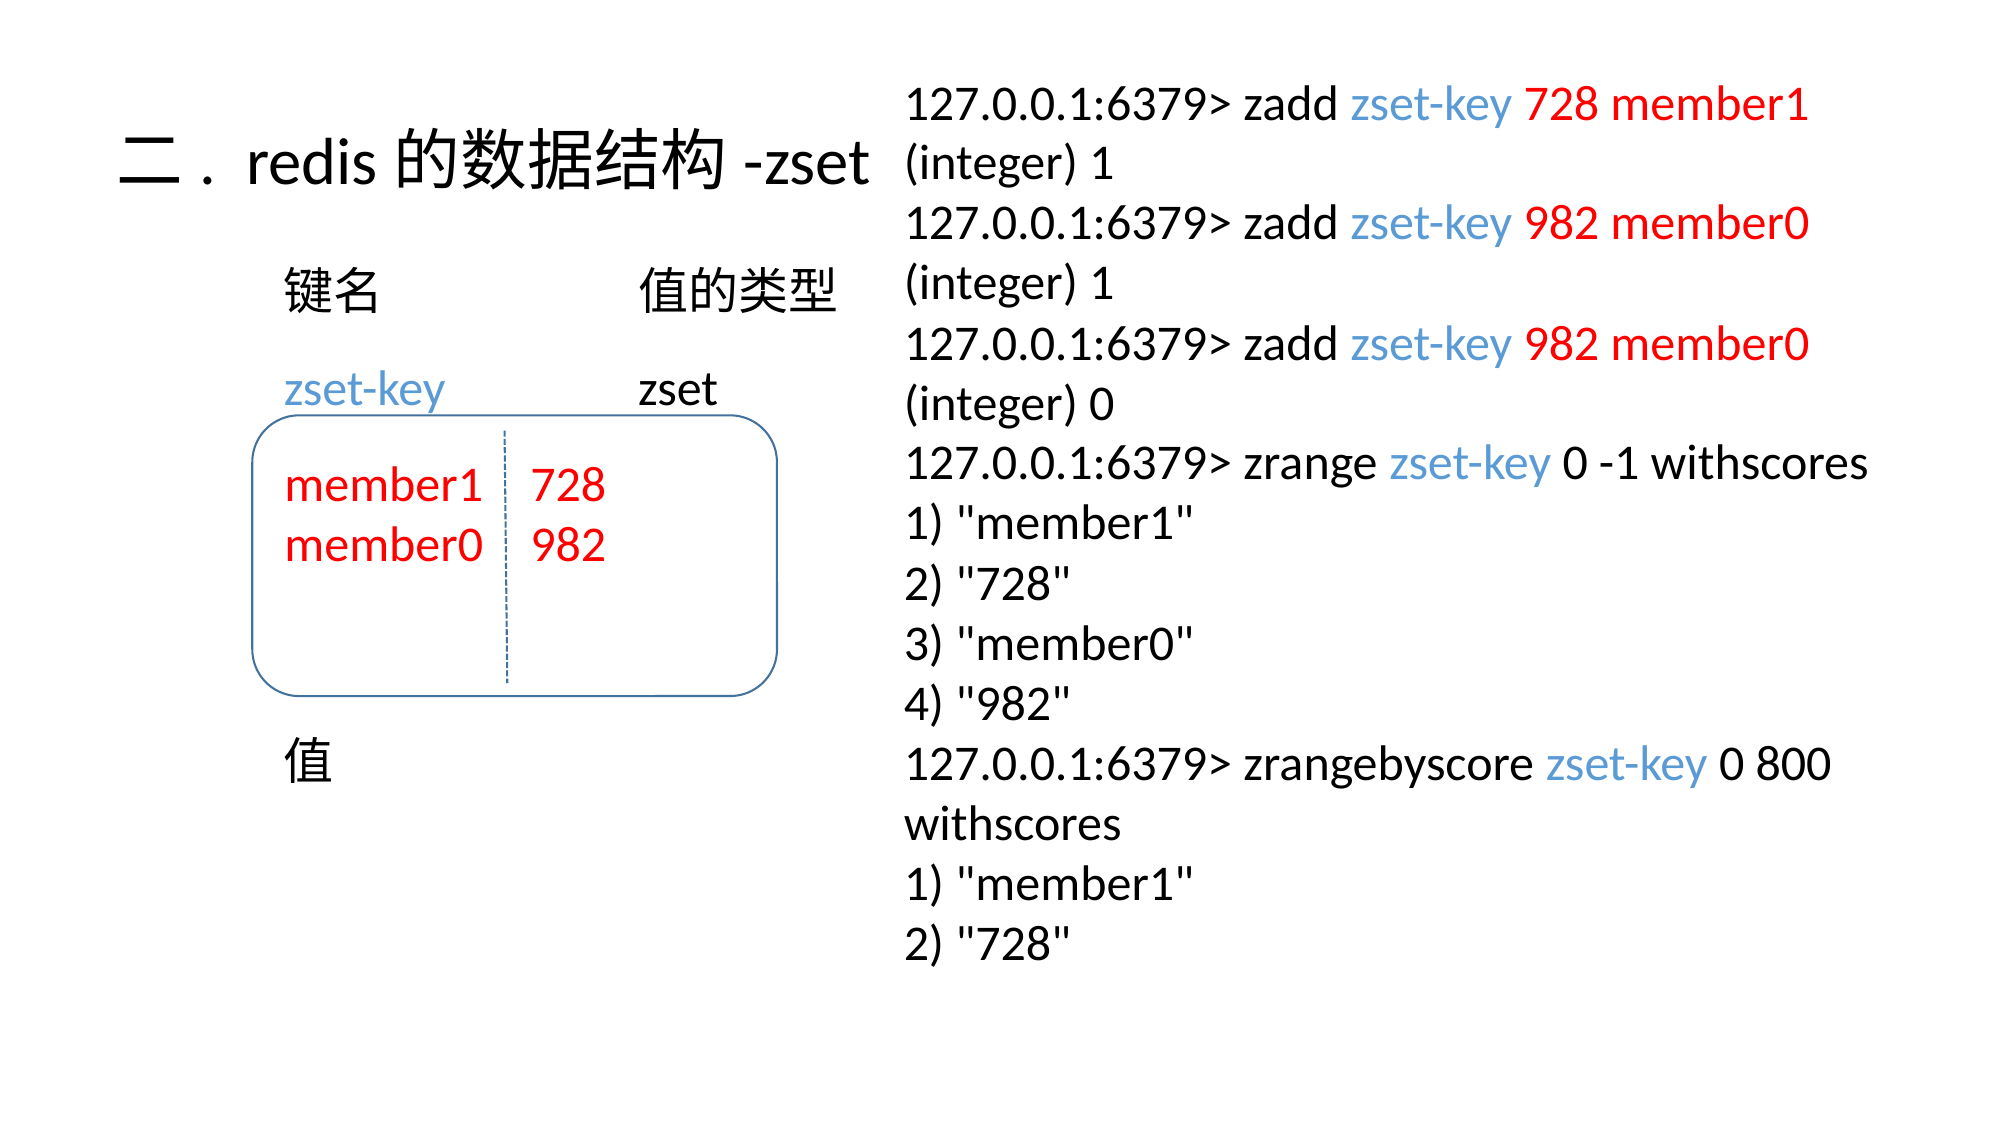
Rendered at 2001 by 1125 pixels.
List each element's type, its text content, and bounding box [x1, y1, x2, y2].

text_box zset-key [269, 348, 577, 424]
text_box 键名 [269, 252, 445, 328]
text_box member1 member0 [269, 444, 504, 580]
text_box 值 [269, 722, 445, 798]
text_box 值的类型 [623, 252, 1037, 328]
text_box member1 member0 [508, 444, 515, 580]
text_box [251, 414, 779, 698]
text_box zset [623, 348, 854, 424]
text_box 728 982 [515, 444, 736, 580]
text_box 二. redis的数据结构-zset [101, 110, 1105, 205]
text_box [504, 430, 508, 684]
text_box 127.0.0.1:6379> zadd zset-key 728 member1 (integer) 1 127.0.0.1:6379> zadd zset-key 982 member0 (integer) 1 127.0.0.1:6379> zadd zset-key 982 member0 (integer) 0 127.0.0.1:6379> zrange zset-key 0 -1 withscores 1) "member1" 2) "728" 3) "member0" 4) "982" 127.0.0.1:6379> zrangebyscore zset-key 0 800 withscores 1) "member1" 2) "728" [889, 62, 2000, 978]
